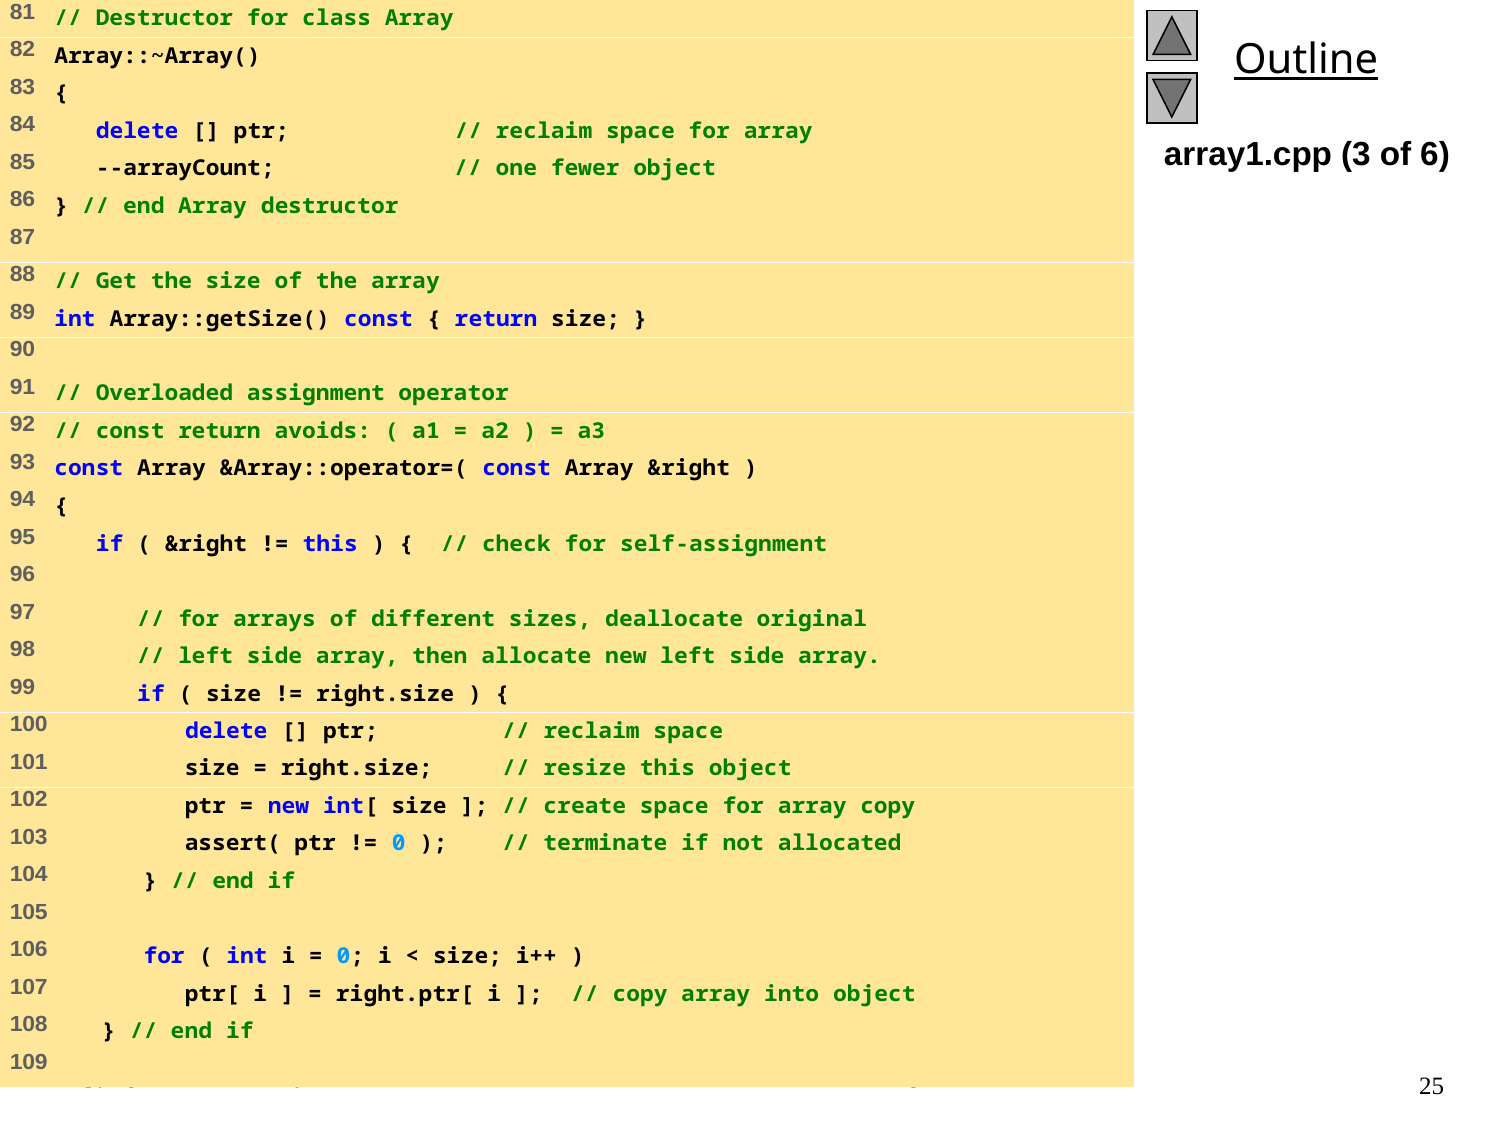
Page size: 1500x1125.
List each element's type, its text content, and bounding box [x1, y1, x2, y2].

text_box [0, 0, 1136, 1125]
subtitle array1.cpp (3 of 6) [1148, 125, 1500, 1125]
